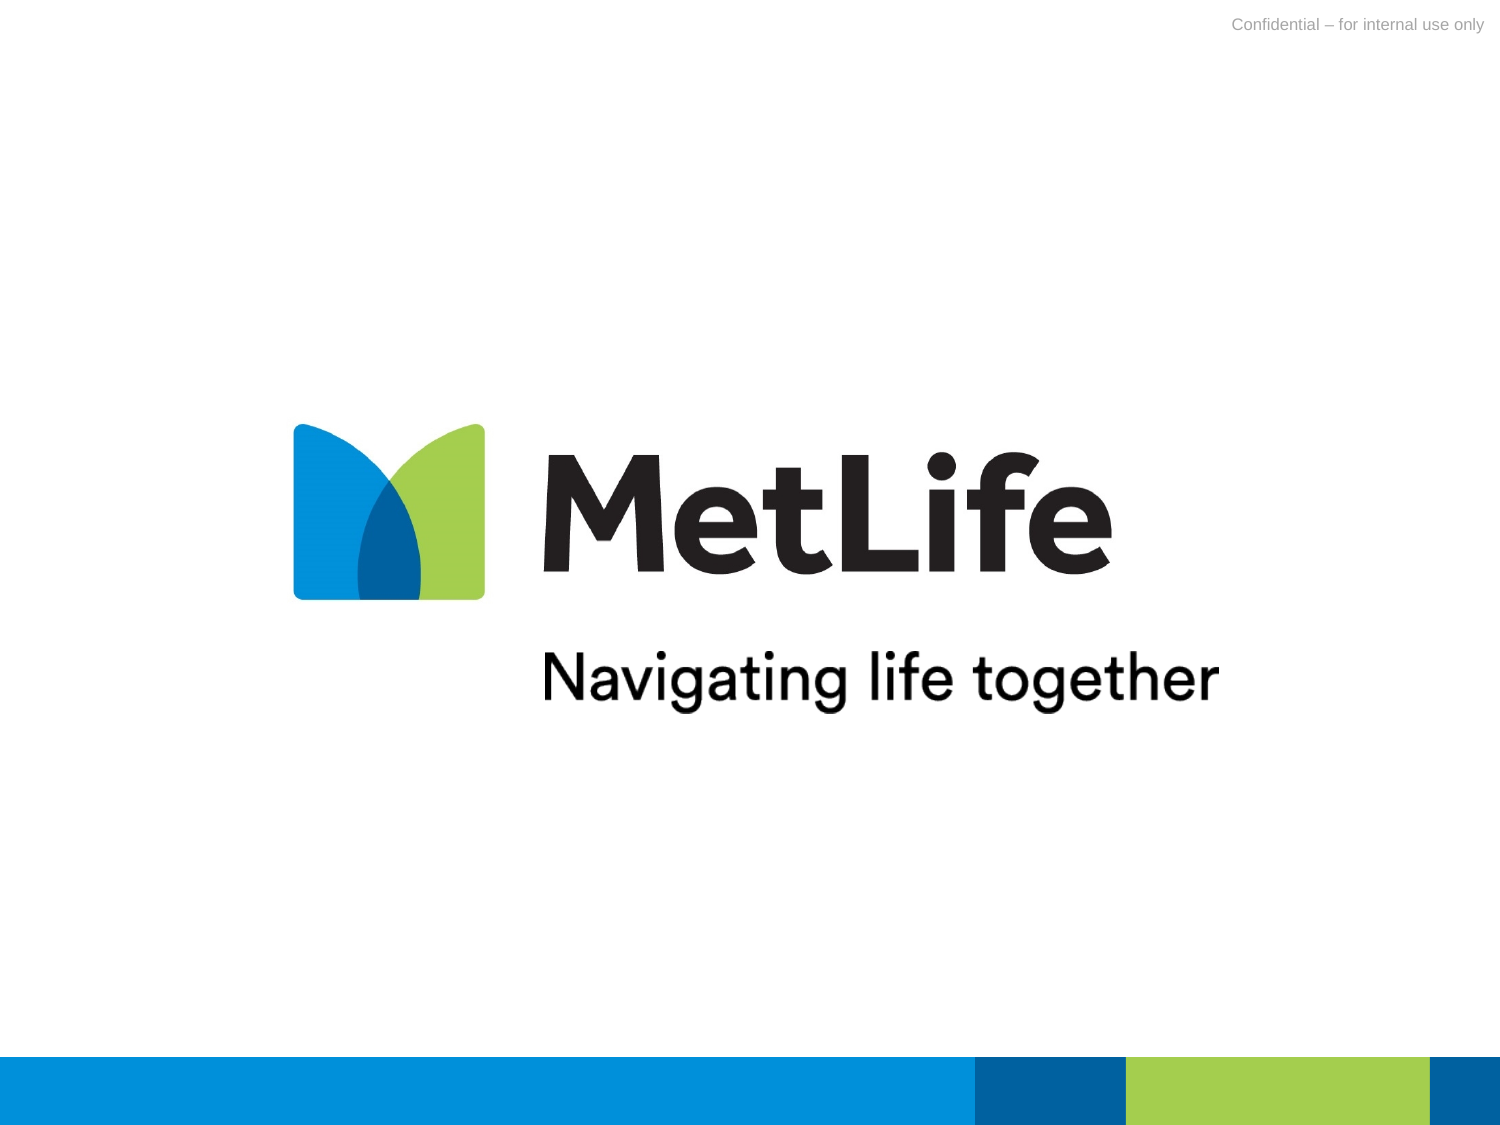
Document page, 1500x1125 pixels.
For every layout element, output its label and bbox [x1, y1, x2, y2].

picture [281, 411, 1128, 612]
picture [545, 651, 1219, 714]
